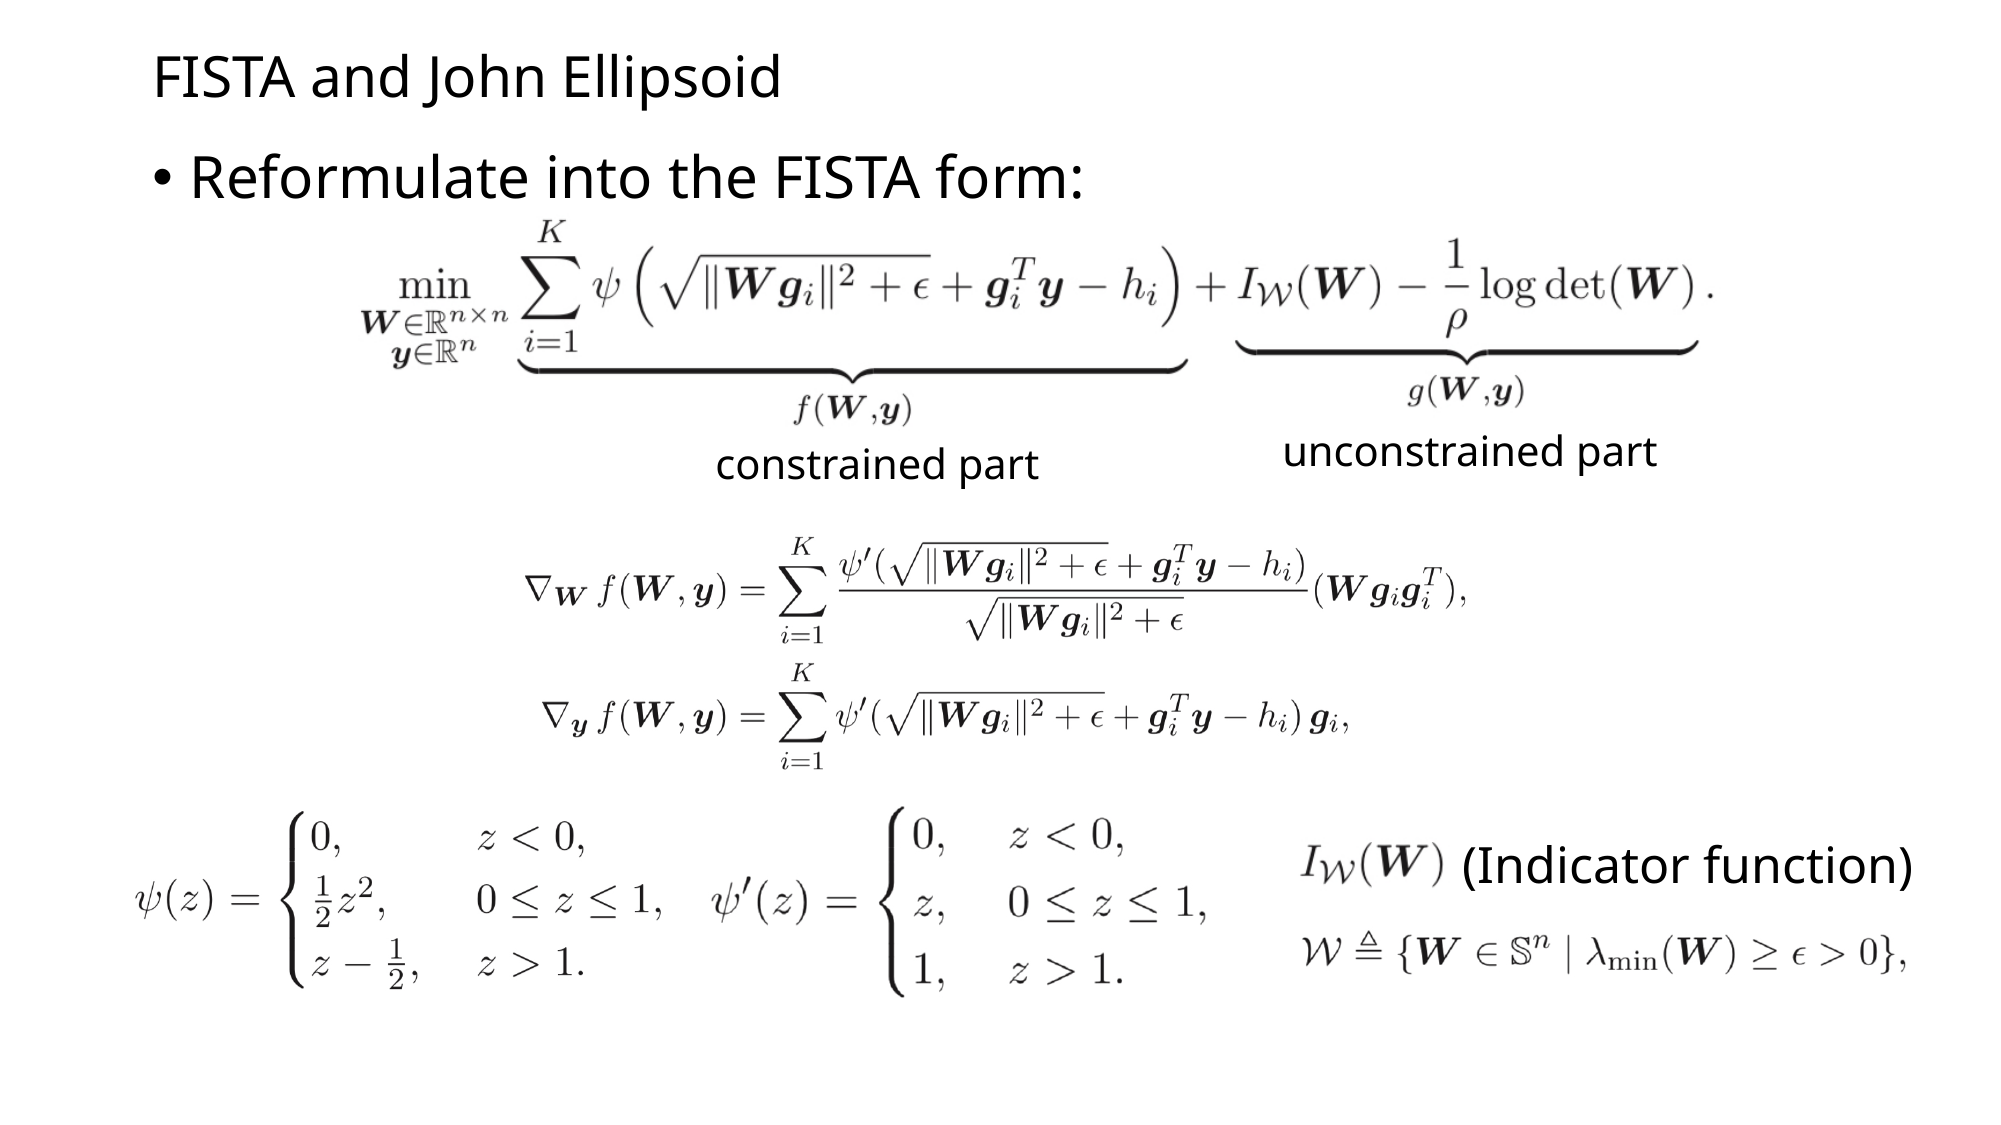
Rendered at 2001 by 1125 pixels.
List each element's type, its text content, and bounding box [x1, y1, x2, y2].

picture [331, 212, 1733, 431]
picture [517, 526, 1483, 778]
picture [1295, 832, 1453, 902]
picture [701, 798, 1224, 1005]
picture [1295, 917, 1919, 987]
picture [112, 798, 678, 1005]
text_box FISTA and John Ellipsoid [137, 41, 1863, 118]
text_box unconstrained part [1267, 431, 1673, 482]
list Reformulate into the FISTA form: [137, 140, 1863, 1014]
text_box constrained part [700, 431, 1055, 496]
text_box (Indicator function) [1447, 825, 1929, 901]
